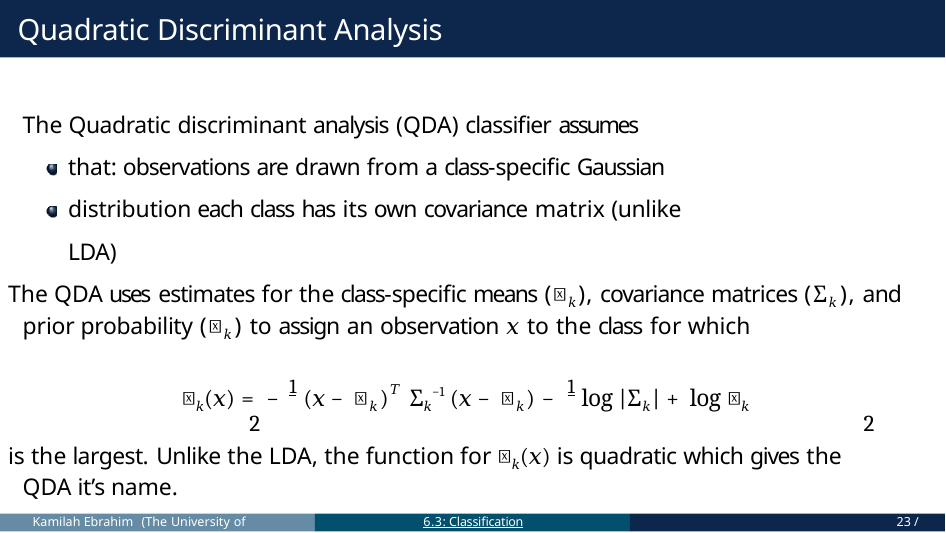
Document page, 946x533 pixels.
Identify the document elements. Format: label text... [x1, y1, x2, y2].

text_box The Quadratic discriminant analysis (QDA) classifier assumes that: observations are drawn from a class-specific Gaussian distribution each class has its own covariance matrix (unlike LDA) The QDA uses estimates for the class-specific means (𝜇𝑘), covariance matrices (Σ𝑘), and prior probability (𝜇𝑘) to assign an observation 𝑥 to the class for which 𝛿𝑘(𝑥) = − 1 (𝑥 − 𝜇𝑘)𝑇 Σ𝑘−1 (𝑥 − 𝜇𝑘) − 1 log |Σ𝑘| + log 𝜋𝑘 2 2 is the largest. Unlike the LDA, the function for 𝛿𝑘(𝑥) is quadratic which gives the QDA it’s name. [8, 93, 937, 501]
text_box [0, 513, 946, 532]
title Quadratic Discriminant Analysis [15, 8, 530, 93]
picture [45, 206, 58, 218]
picture [45, 164, 58, 176]
